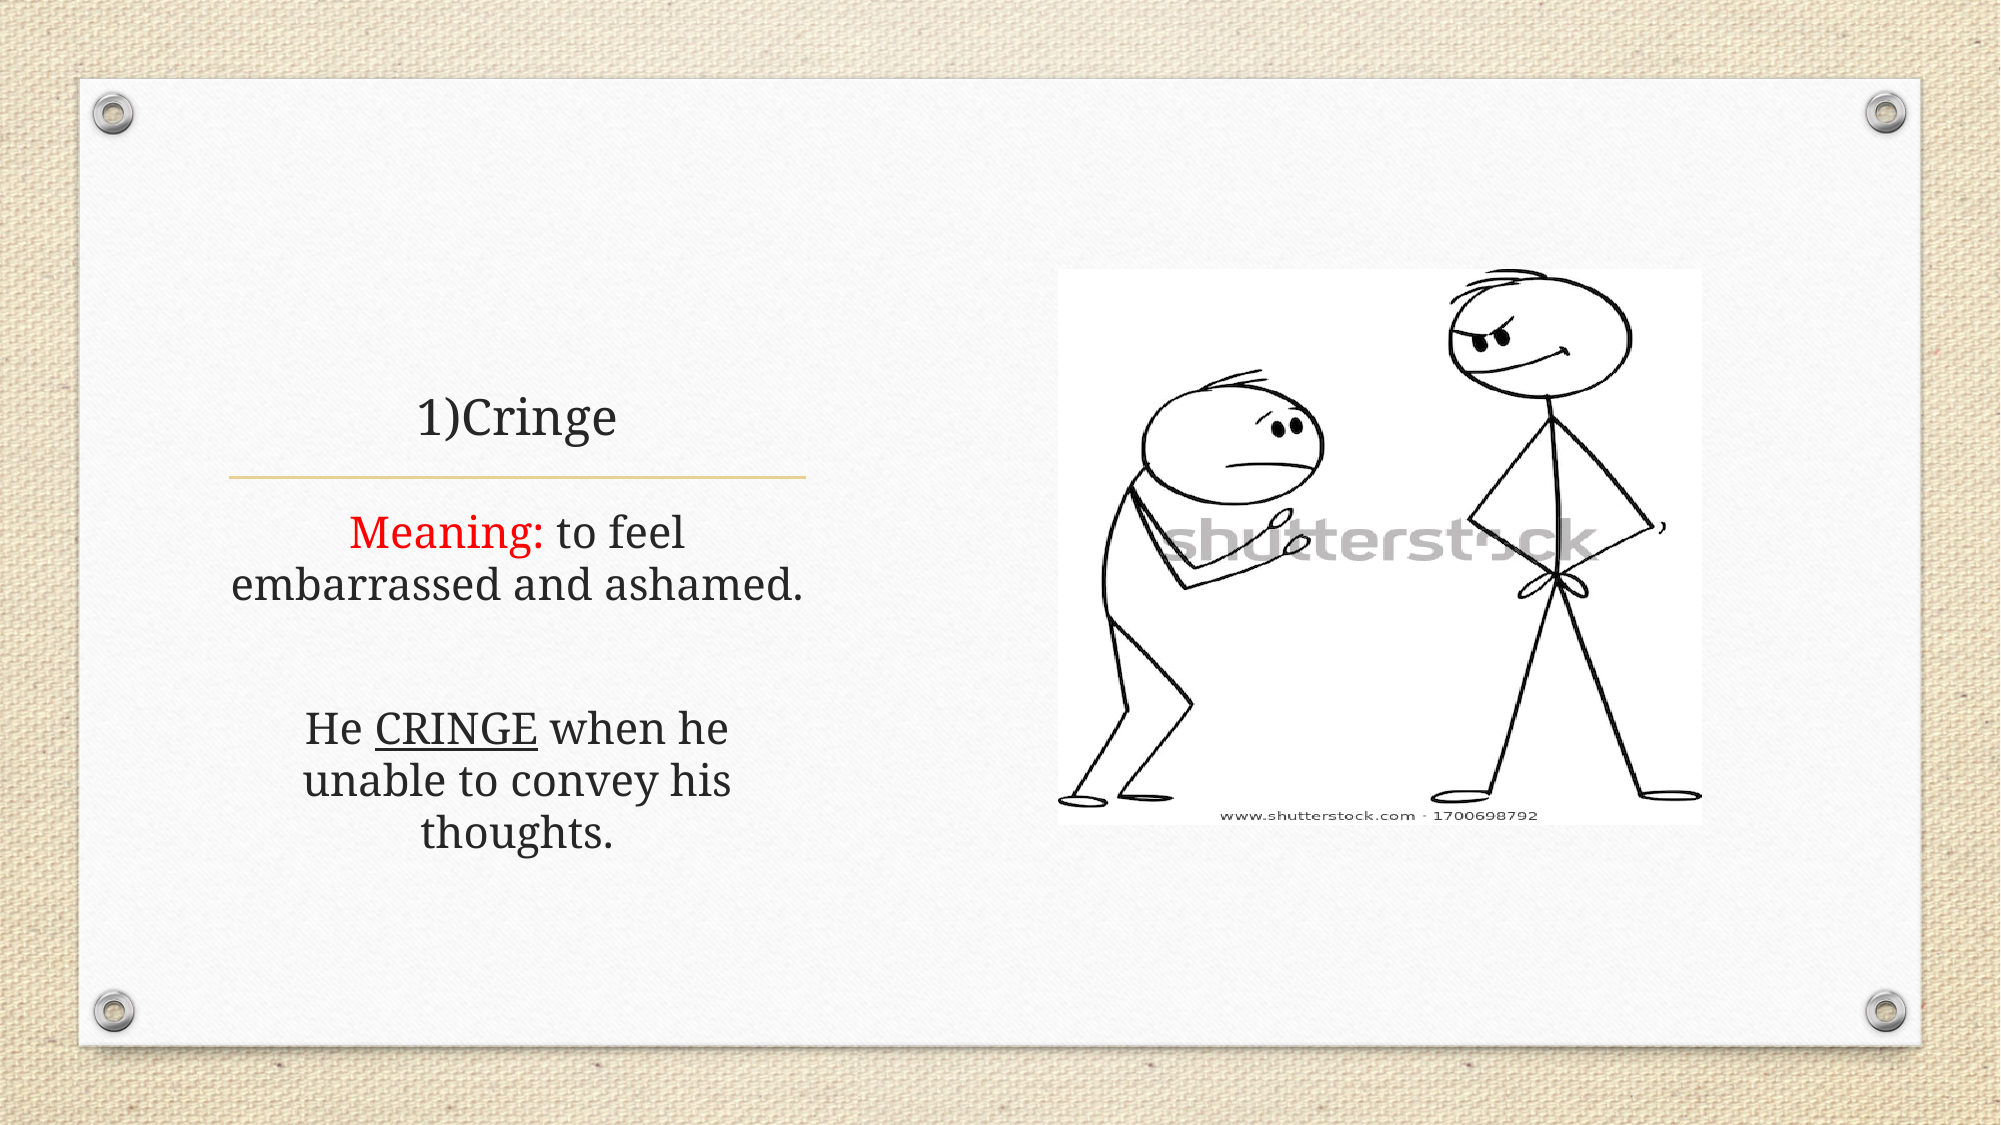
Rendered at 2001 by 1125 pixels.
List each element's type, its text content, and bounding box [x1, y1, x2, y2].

list Meaning: to feel embarrassed and ashamed. He CRINGE when he unable to convey his thoughts. [212, 497, 823, 898]
picture [0, 0, 2001, 1125]
title 1)Cringe [212, 227, 823, 453]
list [1058, 269, 1702, 826]
